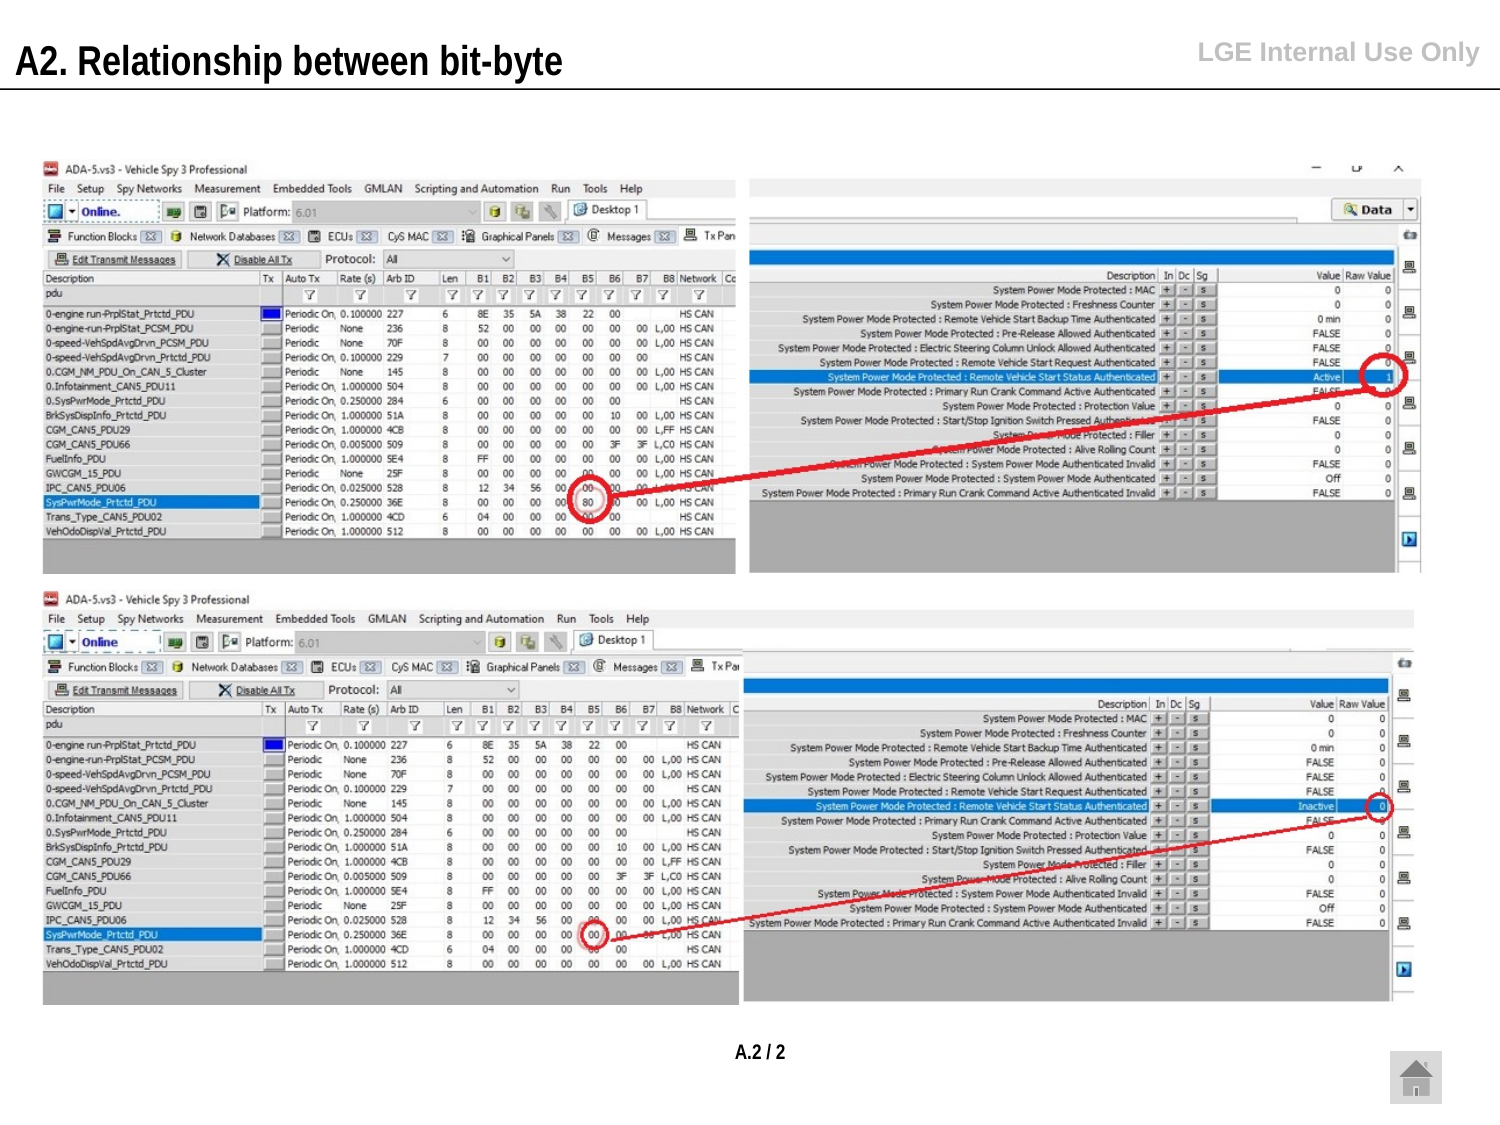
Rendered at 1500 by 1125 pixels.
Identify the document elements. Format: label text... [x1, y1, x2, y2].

text_box A.2 / 2 [734, 1038, 786, 1064]
picture [41, 159, 1427, 574]
text_box [1390, 1051, 1442, 1104]
text_box A2. Relationship between bit-byte [0, 25, 1256, 91]
picture [42, 589, 1414, 1006]
